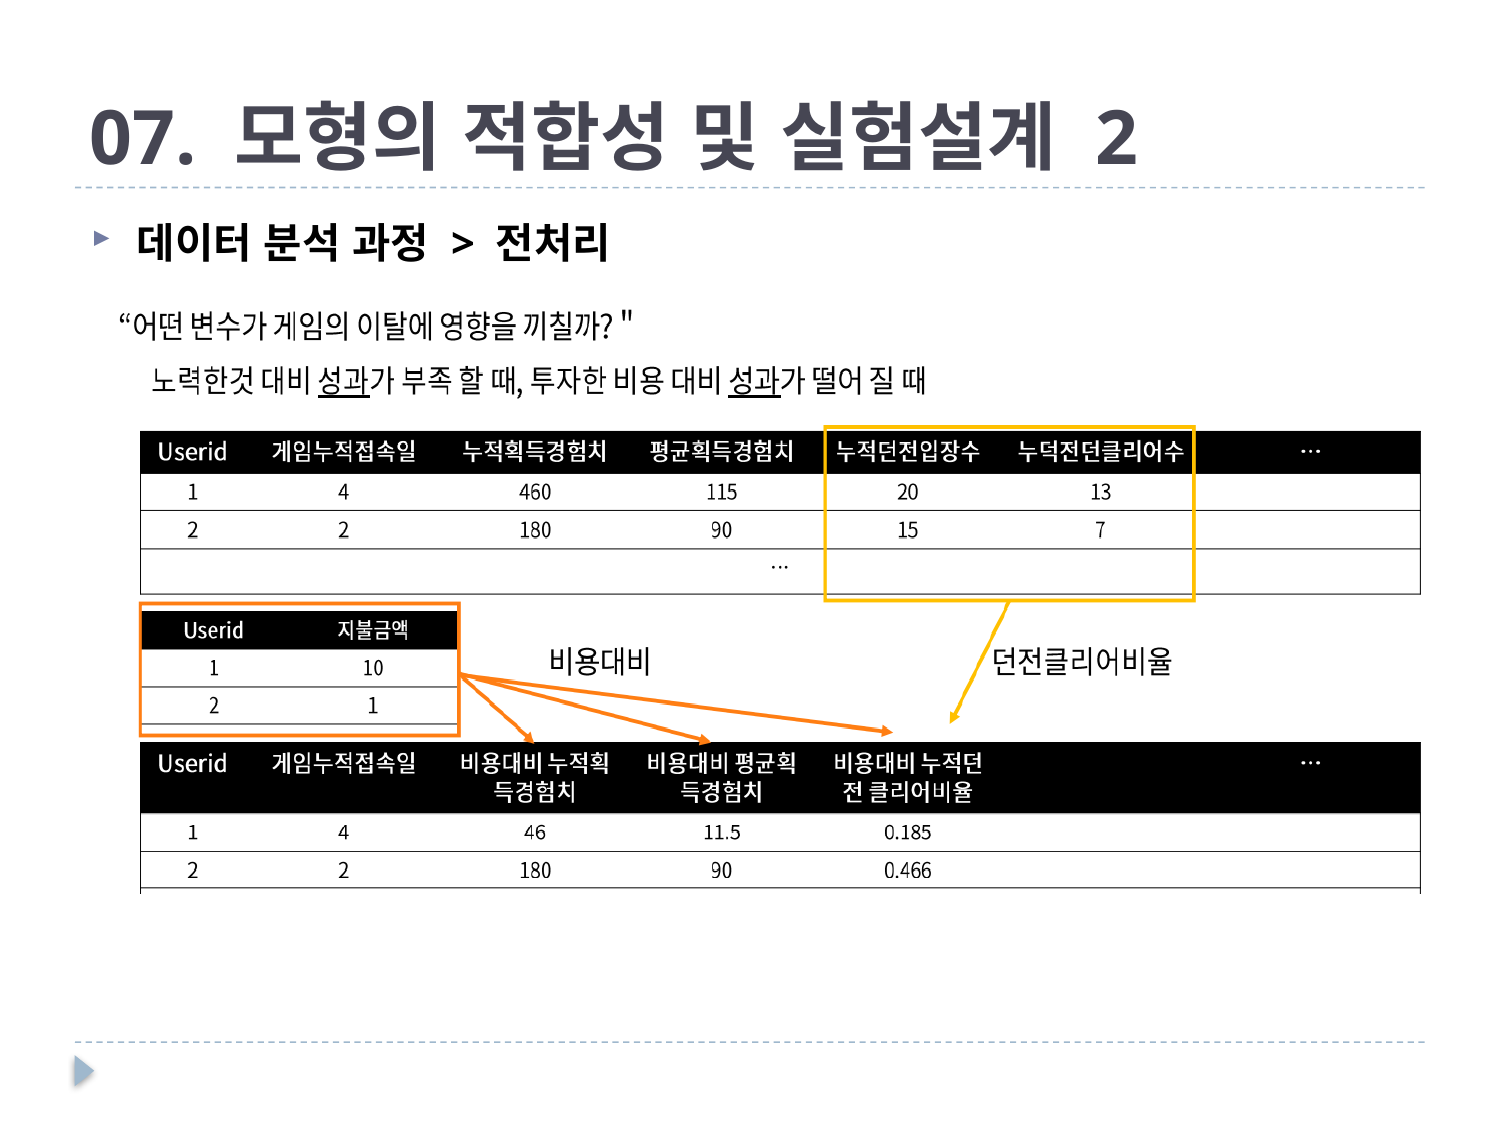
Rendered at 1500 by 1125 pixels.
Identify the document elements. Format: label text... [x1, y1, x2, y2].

list 데이터 분석 과정 > 전처리 [76, 184, 1427, 1035]
title 07. 모형의 적합성 및 실험설계 2 [75, 24, 1425, 188]
picture [100, 302, 1436, 894]
